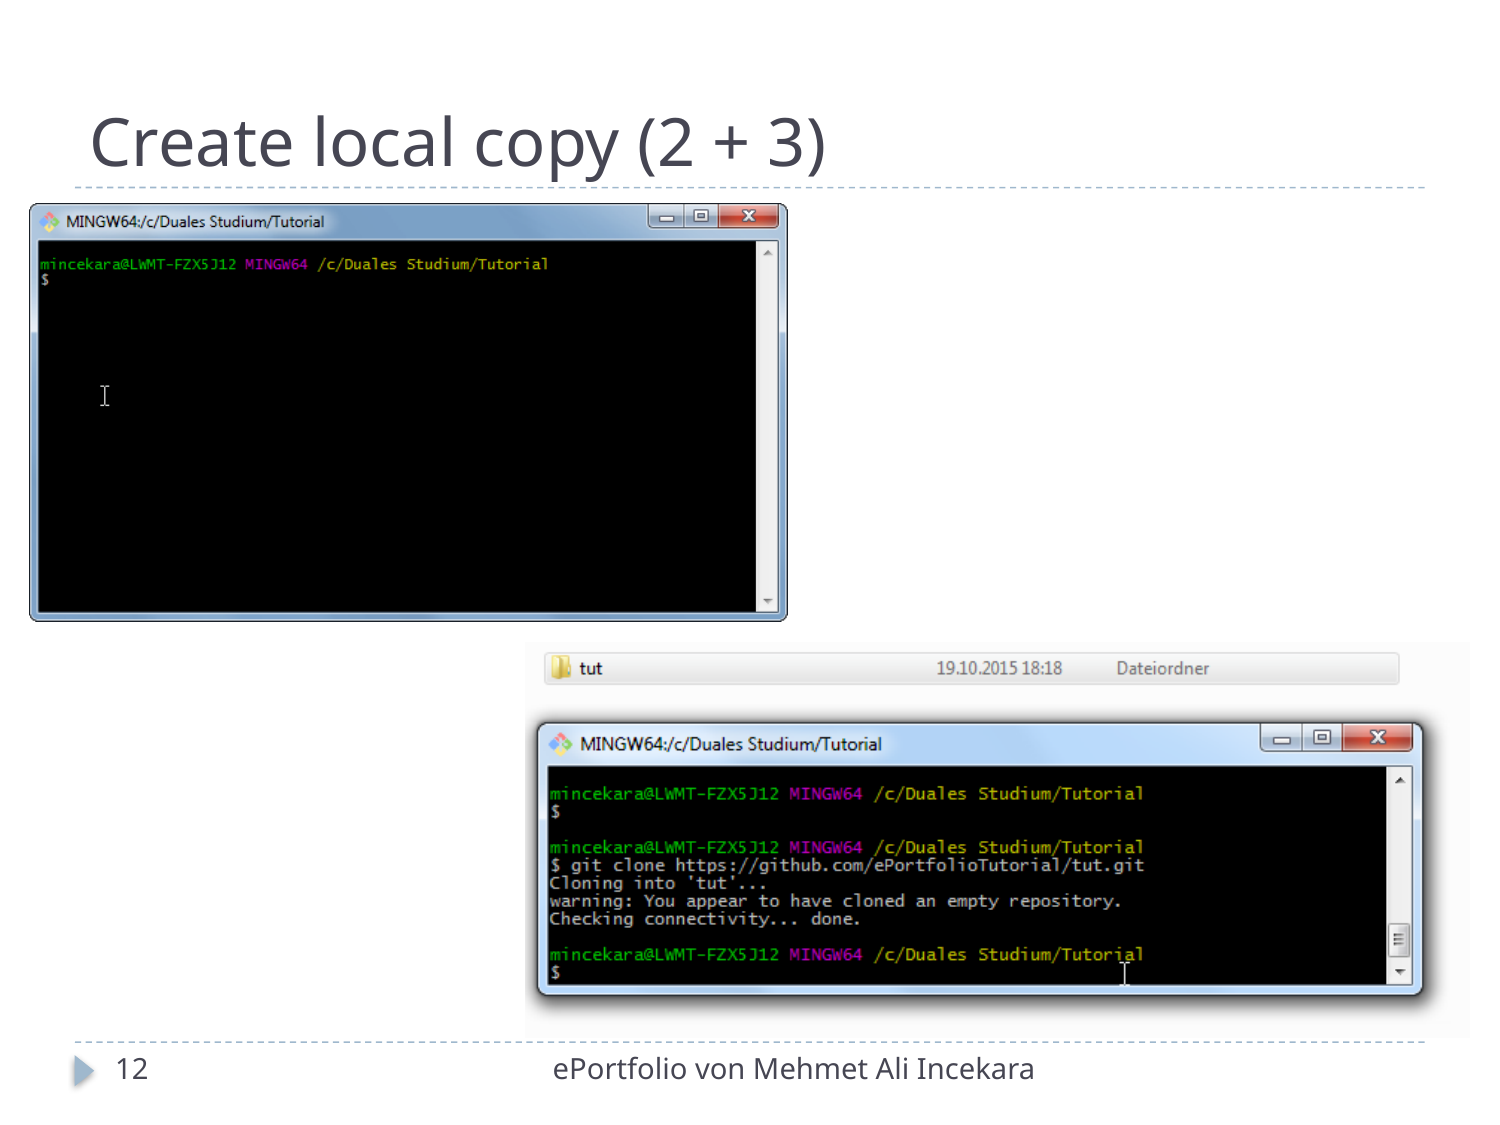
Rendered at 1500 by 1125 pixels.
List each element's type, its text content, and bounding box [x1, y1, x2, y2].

picture [29, 203, 789, 622]
slide_number 12 [100, 1042, 426, 1103]
footer ePortfolio von Mehmet Ali Incekara [475, 1042, 1051, 1103]
picture [525, 641, 1470, 1039]
title Create local copy (2 + 3) [75, 24, 1425, 188]
